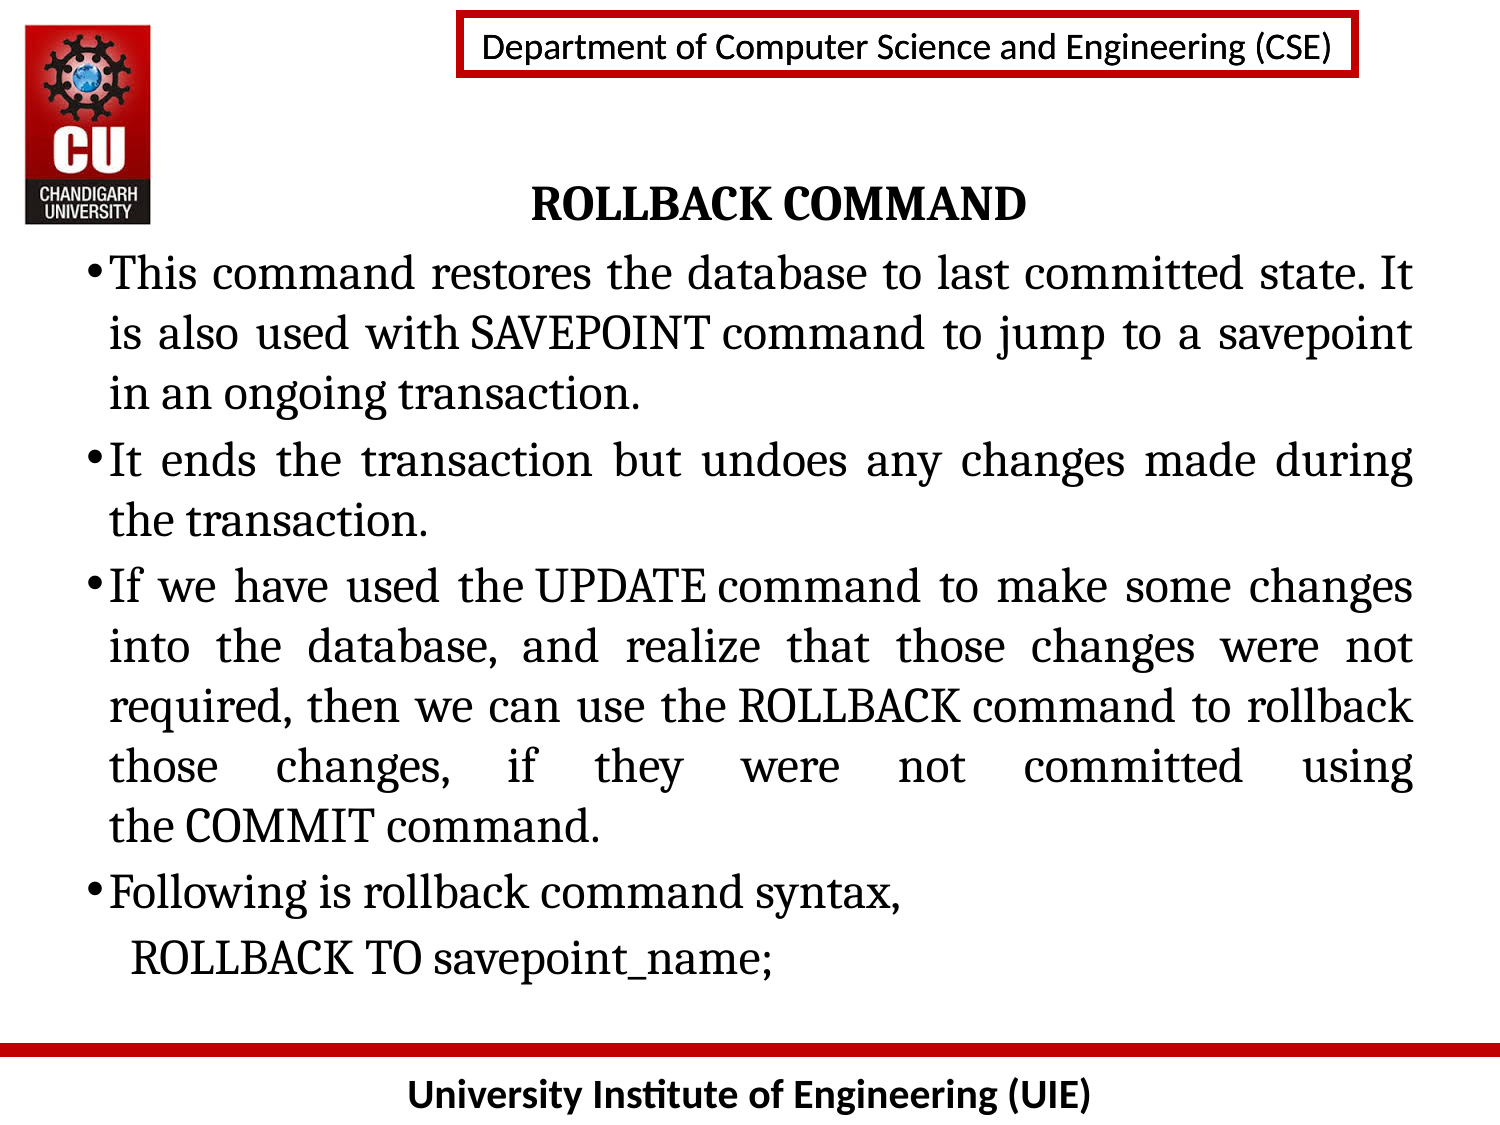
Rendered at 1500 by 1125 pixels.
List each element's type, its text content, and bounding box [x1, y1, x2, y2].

picture [24, 24, 151, 225]
list This command restores the database to last committed state. It is also used with SAVEPOINT command to jump to a savepoint in an ongoing transaction. It ends the transaction but undoes any changes made during the transaction. If we have used the UPDATE command to make some changes into the database, and realize that those changes were not required, then we can use the ROLLBACK command to rollback those changes, if they were not committed using the COMMIT command. Following is rollback command syntax, ROLLBACK TO savepoint_name; [75, 234, 1425, 938]
title ROLLBACK COMMAND [103, 113, 1454, 227]
